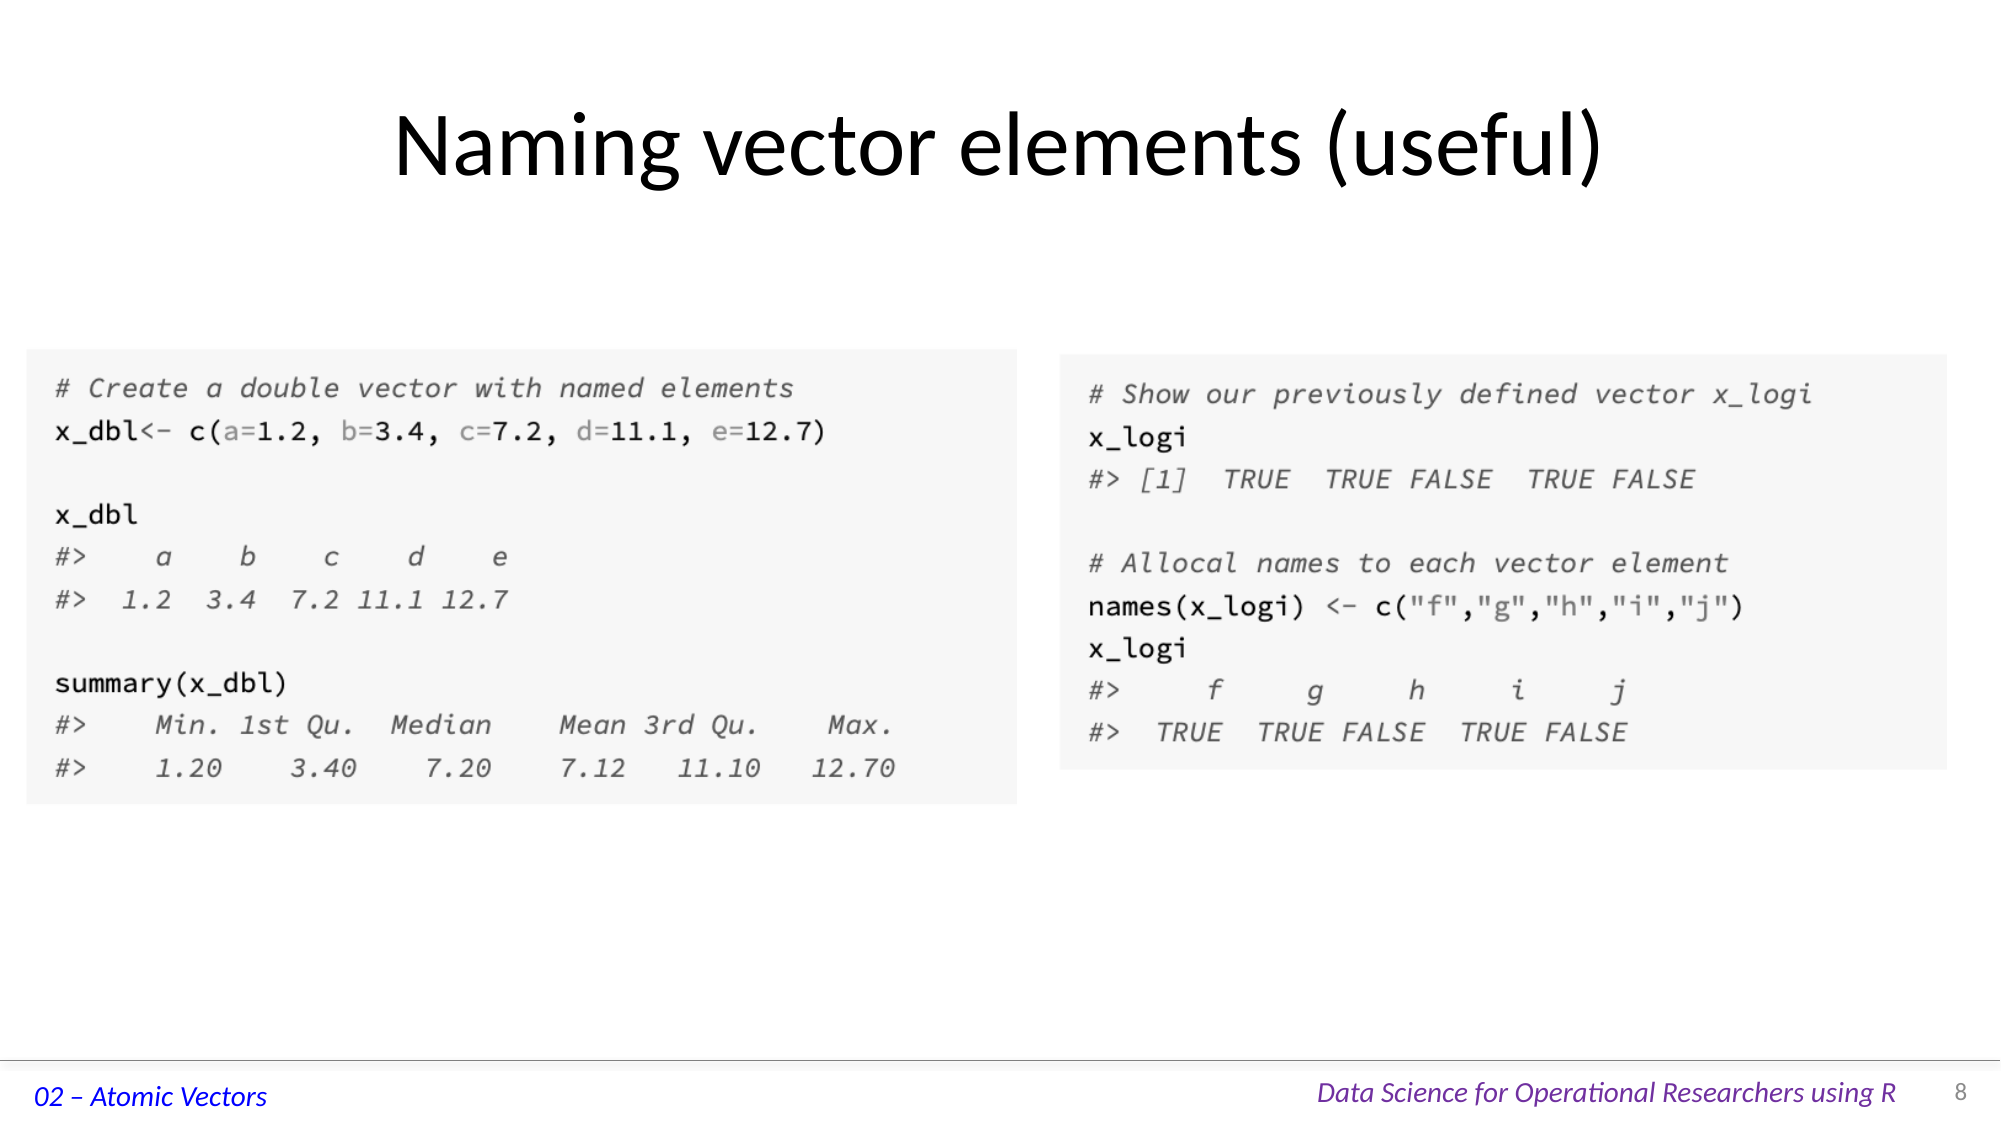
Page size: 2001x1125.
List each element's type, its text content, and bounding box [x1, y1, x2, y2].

picture [1057, 349, 1947, 776]
picture [26, 342, 1017, 809]
slide_number 8 [1899, 1060, 1983, 1120]
title Naming vector elements (useful) [99, 45, 1900, 233]
